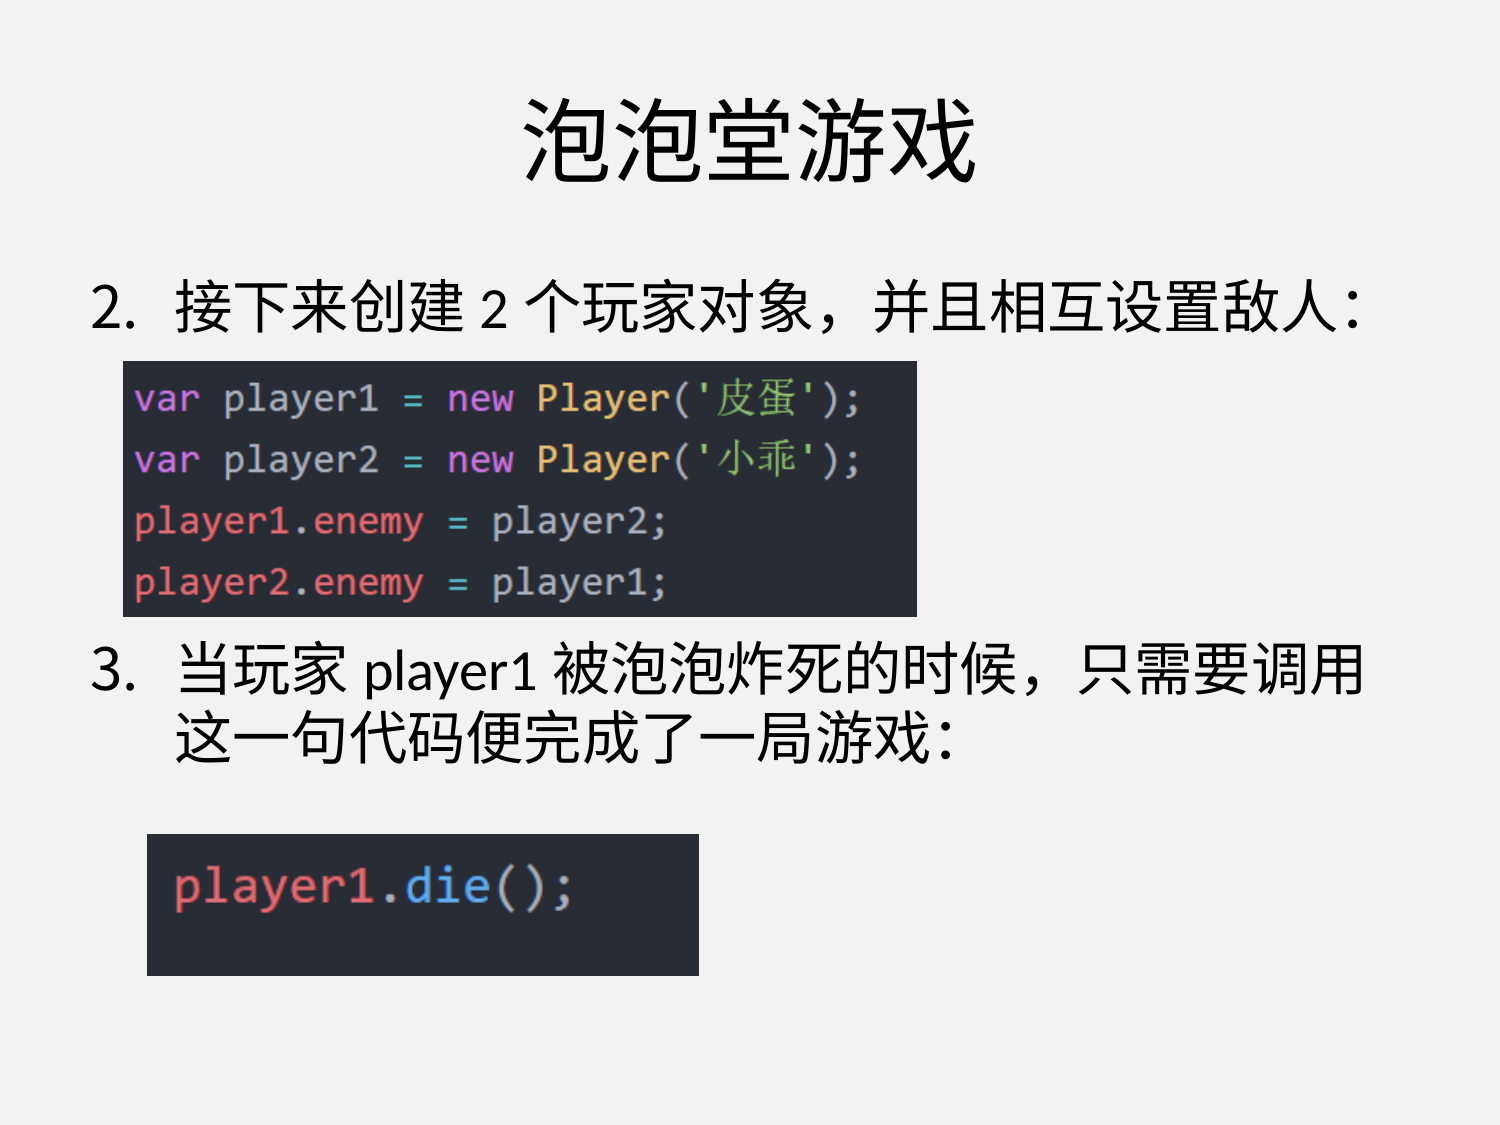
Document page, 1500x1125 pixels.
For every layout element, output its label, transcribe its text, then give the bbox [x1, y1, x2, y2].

list 接下来创建2个玩家对象，并且相互设置敌人： 当玩家player1被泡泡炸死的时候，只需要调用这一句代码便完成了一局游戏： [75, 262, 1425, 1005]
picture [123, 361, 917, 617]
picture [147, 833, 699, 977]
title 泡泡堂游戏 [75, 45, 1425, 233]
